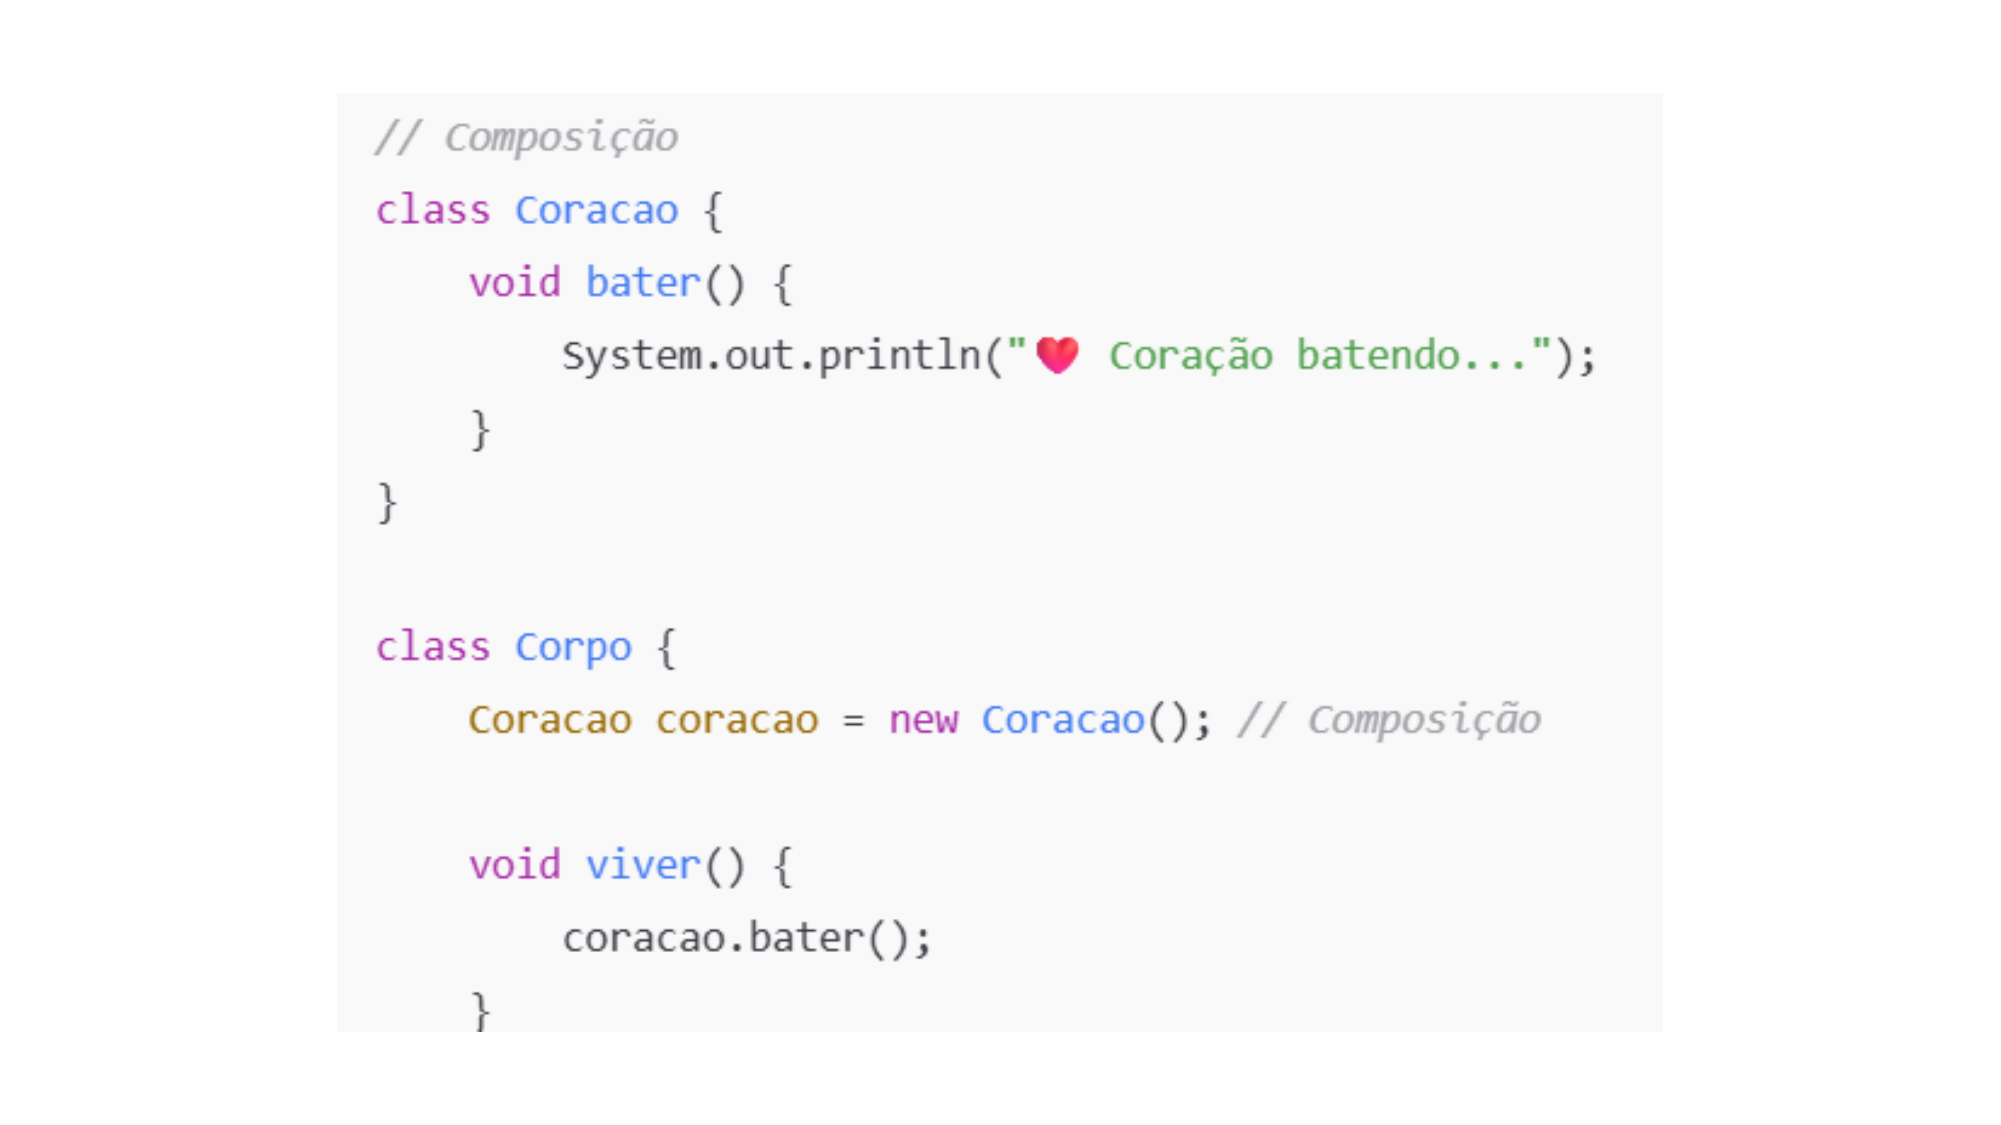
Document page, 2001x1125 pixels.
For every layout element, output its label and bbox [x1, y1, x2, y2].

list [336, 93, 1663, 1032]
